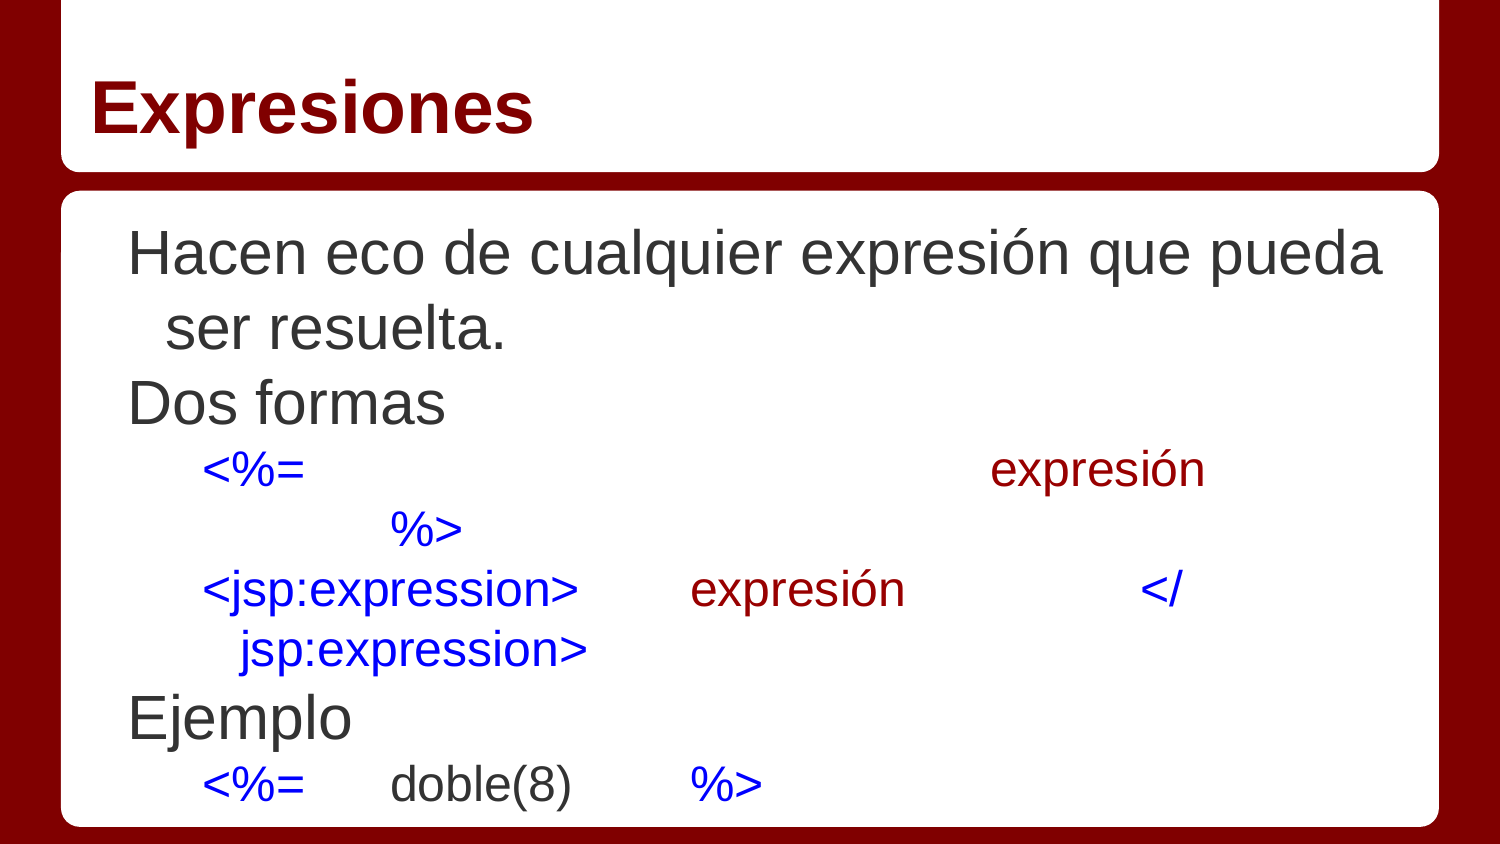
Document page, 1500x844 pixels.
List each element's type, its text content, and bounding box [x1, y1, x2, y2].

list Hacen eco de cualquier expresión que pueda ser resuelta. Dos formas <%= expresión %> <jsp:expression> expresión </jsp:expression> Ejemplo <%= doble(8) %> [75, 196, 1425, 808]
title Expresiones [75, 22, 1425, 164]
